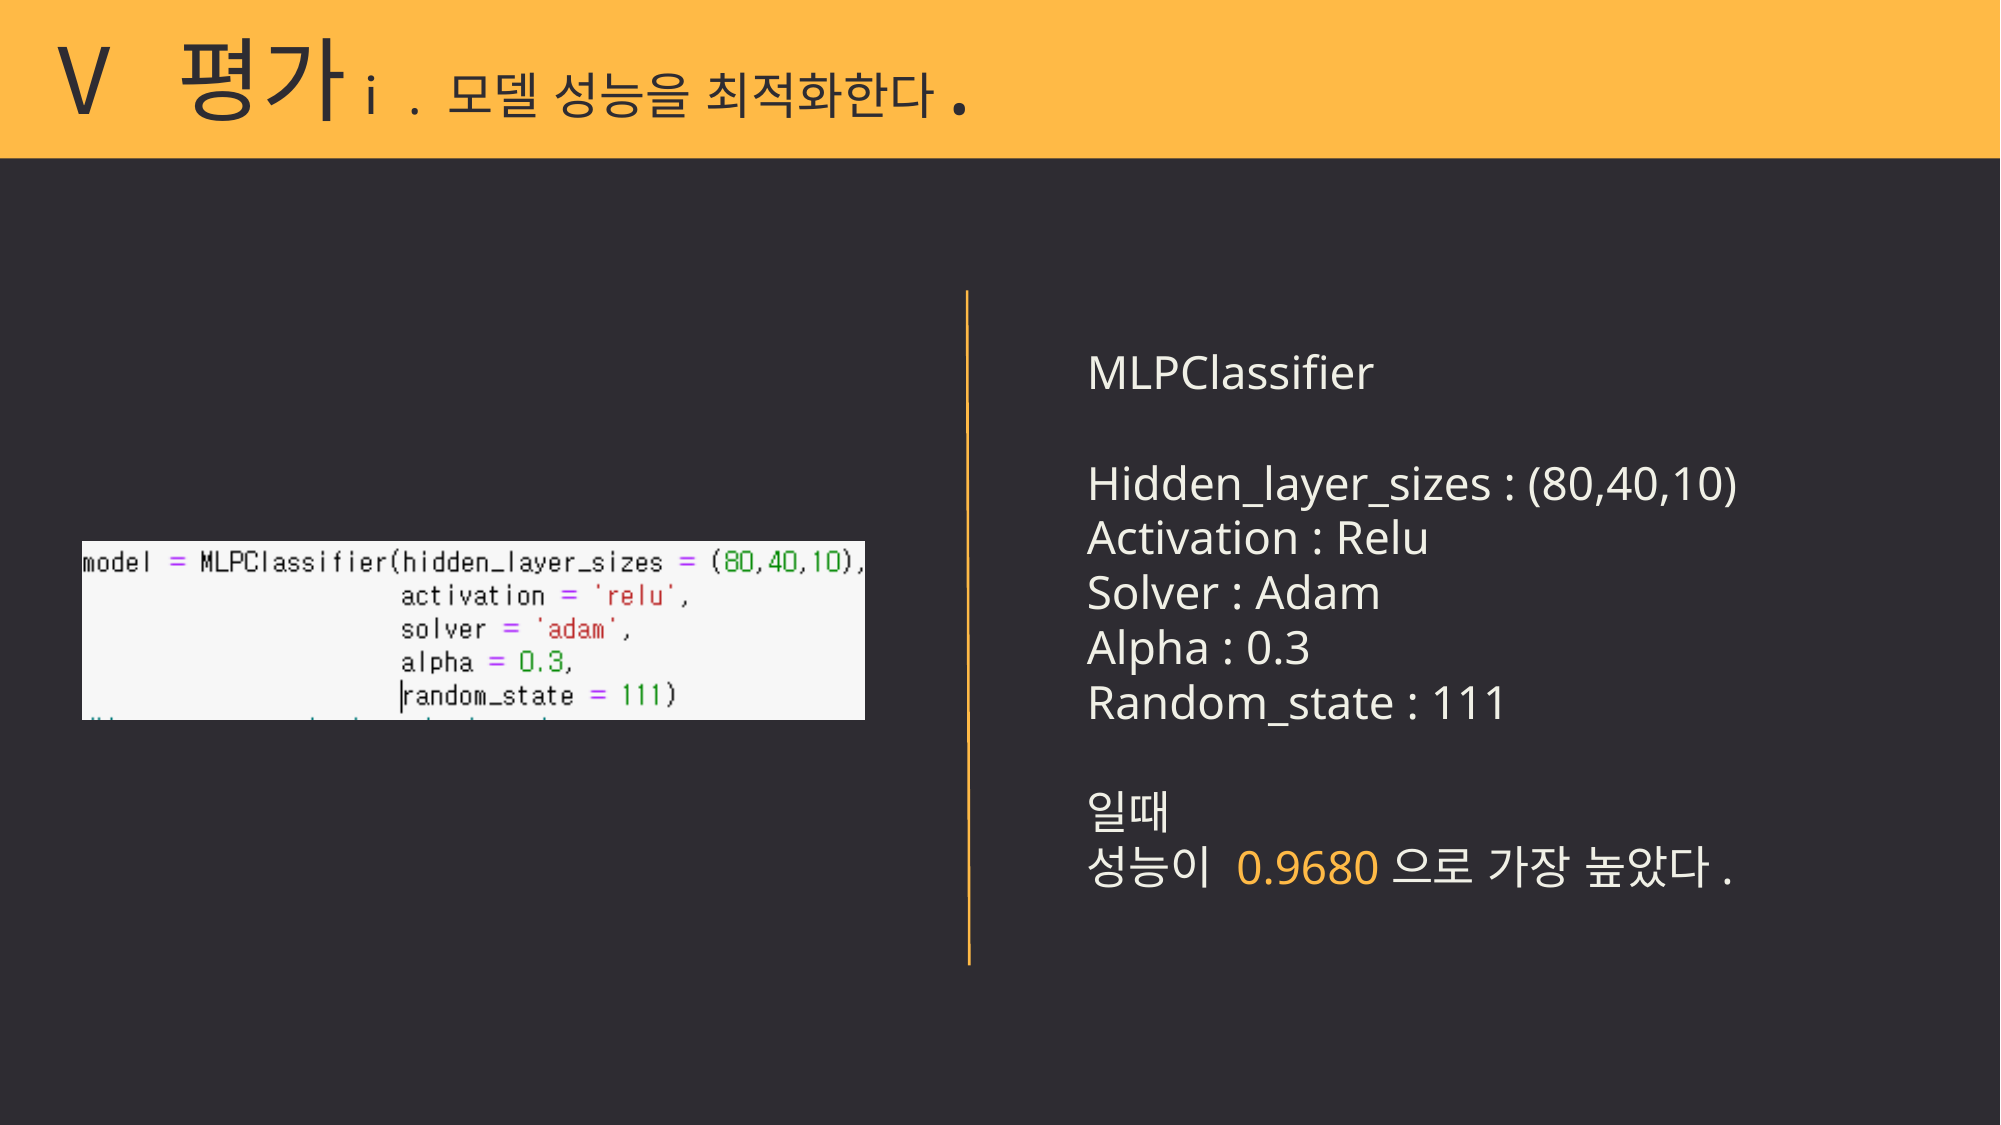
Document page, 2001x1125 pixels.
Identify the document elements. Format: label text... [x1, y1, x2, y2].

picture [81, 541, 865, 720]
text_box MLPClassifier Hidden_layer_sizes : (80,40,10) Activation : Relu Solver : Adam Alpha : 0.3 Random_state : 111 일때 성능이 0.9680으로 가장 높았다. [1071, 309, 1859, 929]
text_box [0, 159, 2000, 1125]
text_box Ⅴ 평가ⅰ. 모델 성능을 최적화한다. [0, 0, 2000, 159]
